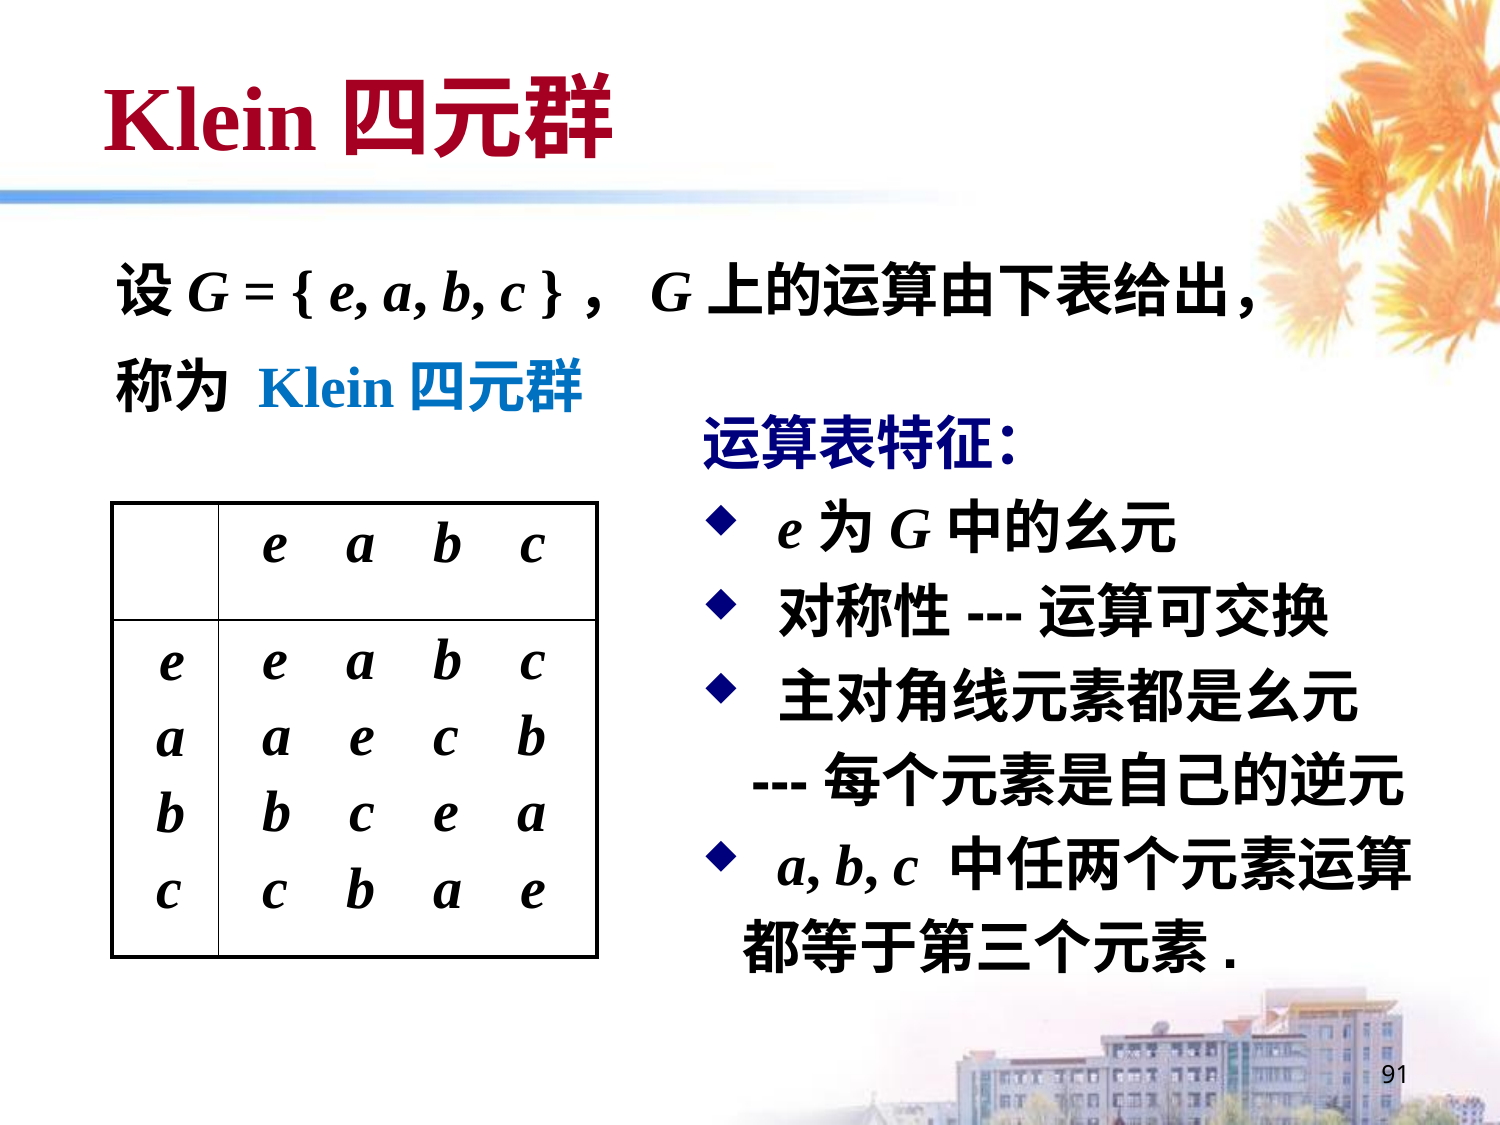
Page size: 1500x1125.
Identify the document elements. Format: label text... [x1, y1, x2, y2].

text_box 运算表特征： e为G中的幺元 对称性---运算可交换 主对角线元素都是幺元 ---每个元素是自己的逆元 a, b, c 中任两个元素运算 都等于第三个元素. [687, 385, 1444, 1033]
table_cell e a b c a e c b b c e a c b a e [219, 621, 595, 955]
table_header e a b c [219, 505, 595, 619]
table_header [114, 505, 218, 619]
picture [0, 0, 1500, 1125]
slide_number 91 [1074, 1033, 1426, 1101]
table_cell e a b c [114, 621, 218, 955]
title Klein四元群 [88, 1, 1439, 227]
list 设G = { e, a, b, c }，G上的运算由下表给出， 称为 Klein四元群 [100, 231, 1388, 433]
